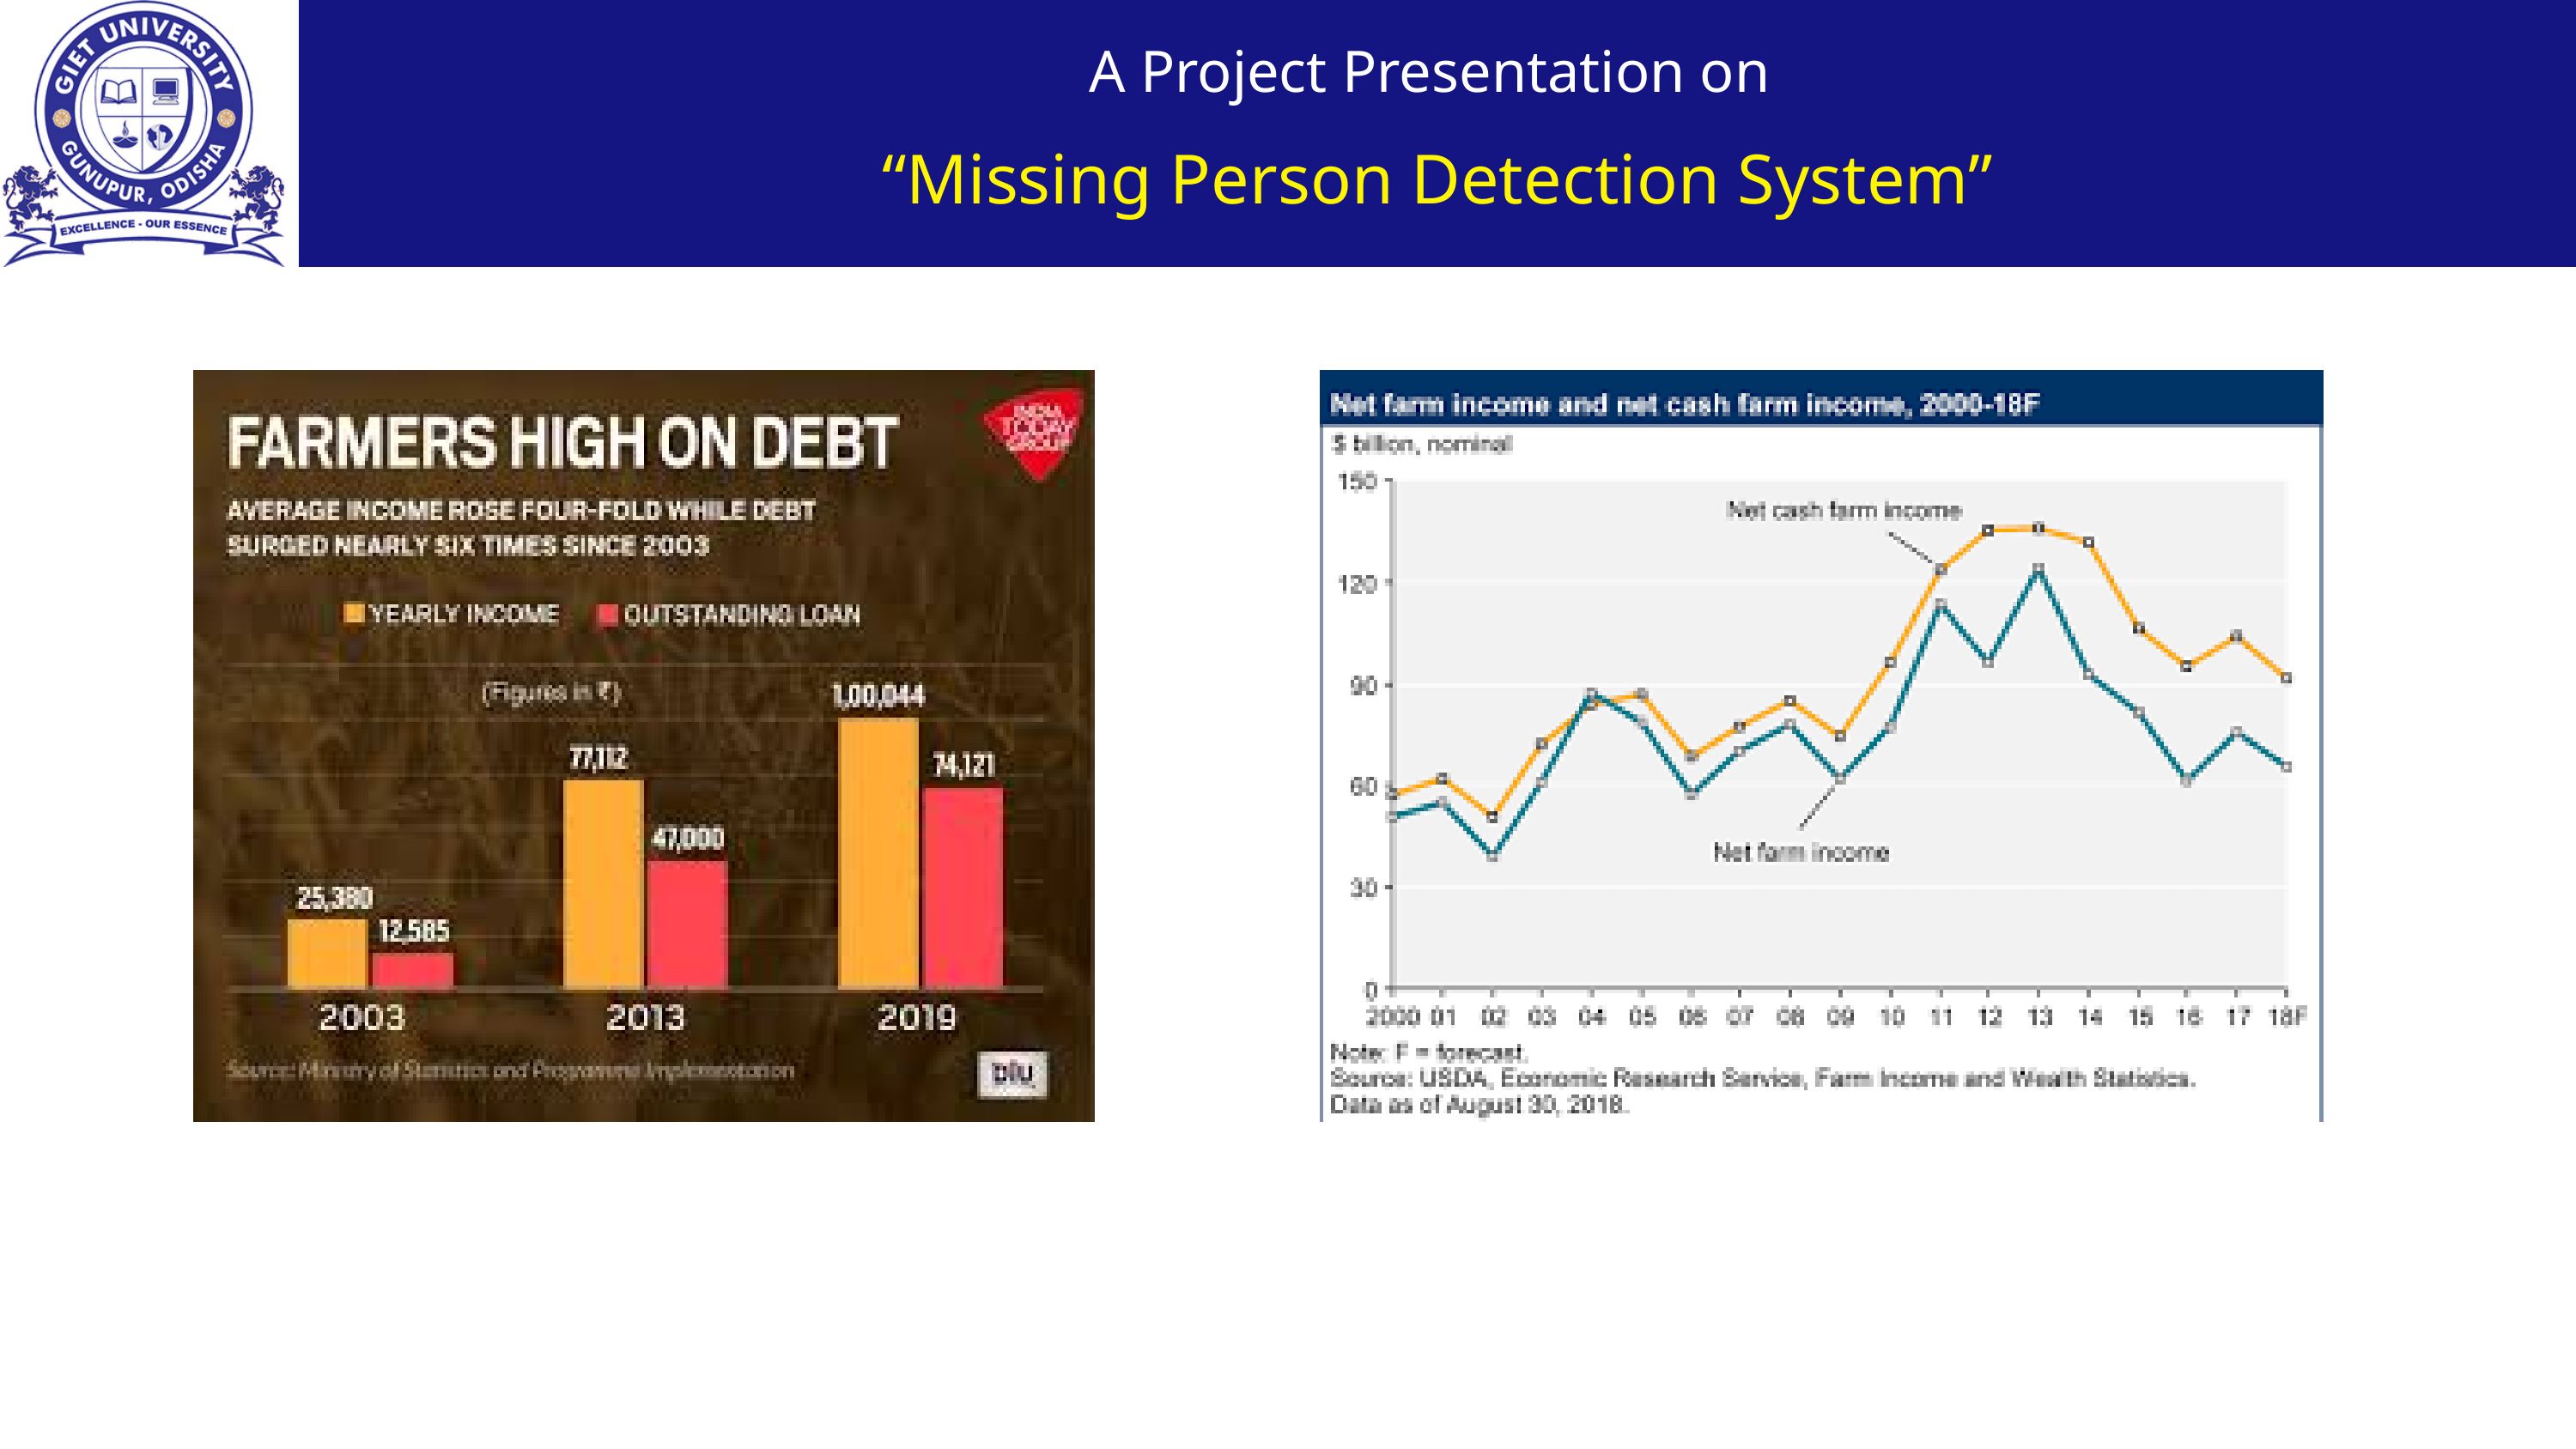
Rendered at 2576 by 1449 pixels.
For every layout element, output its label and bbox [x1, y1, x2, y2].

picture [1320, 370, 2324, 1122]
picture [192, 370, 1096, 1122]
text_box [0, 0, 295, 267]
text_box [298, 0, 2576, 267]
